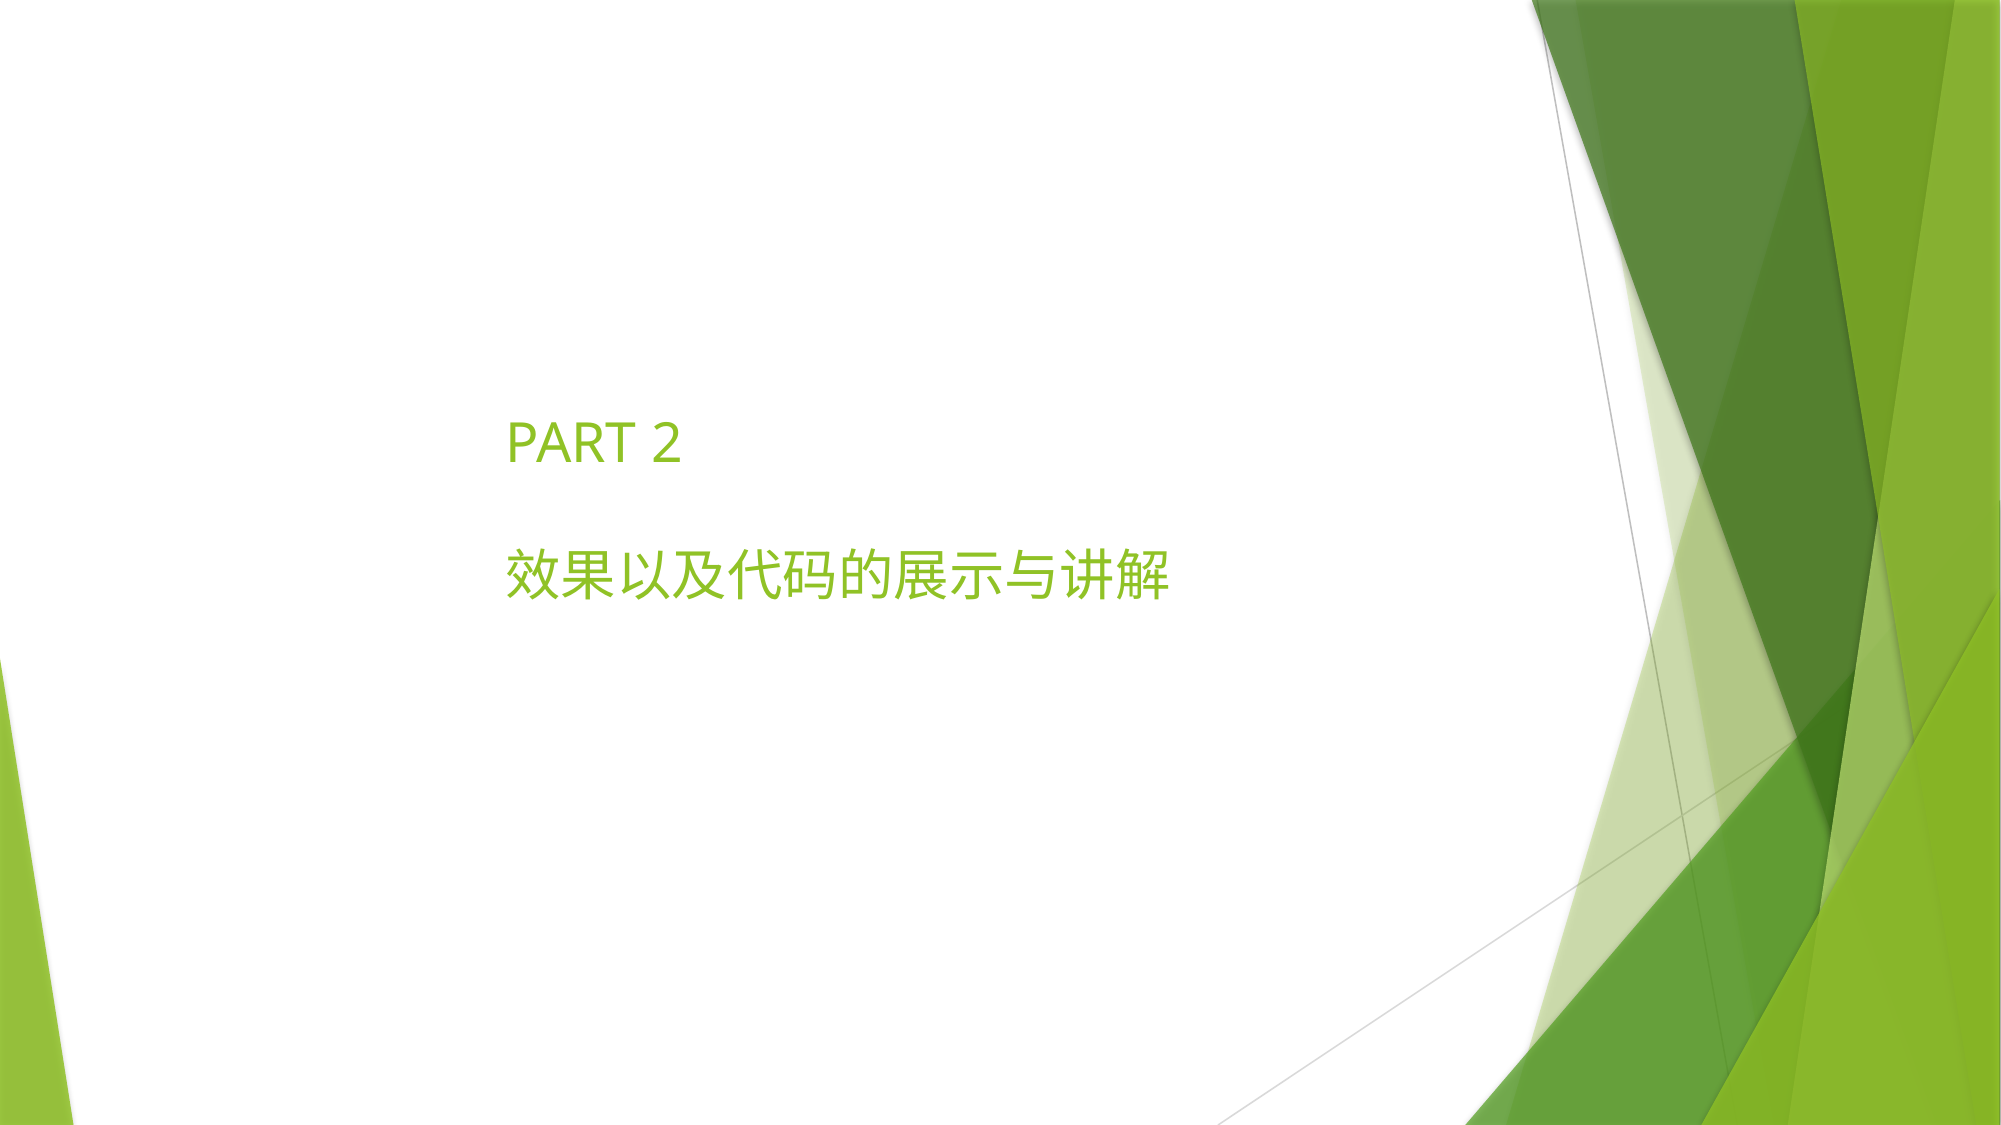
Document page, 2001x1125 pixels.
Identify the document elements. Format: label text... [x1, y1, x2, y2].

title PART 2 效果以及代码的展示与讲解 [490, 399, 1901, 617]
